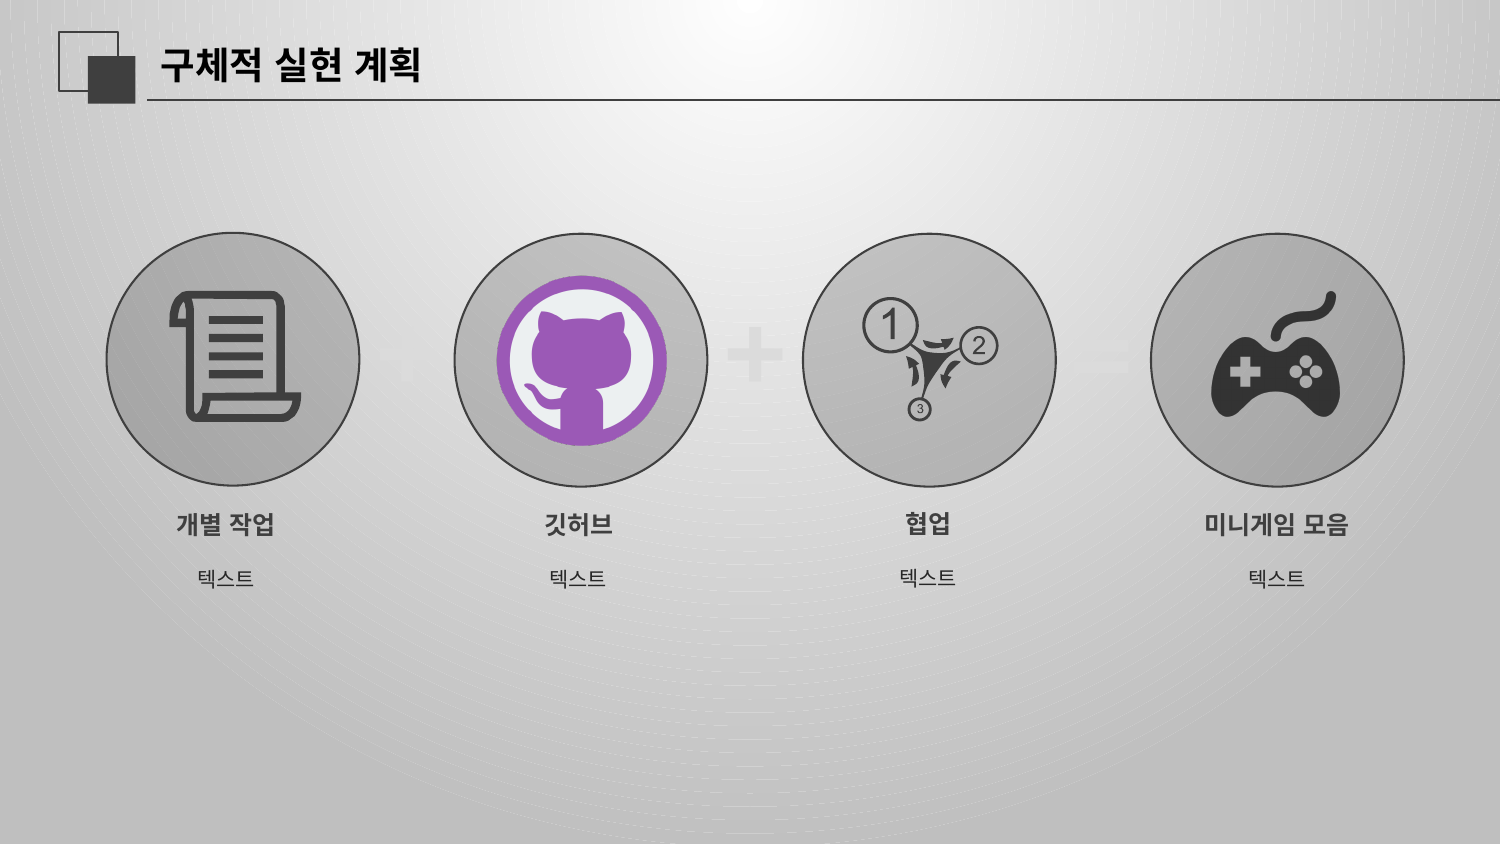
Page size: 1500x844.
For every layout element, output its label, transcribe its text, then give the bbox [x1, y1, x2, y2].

text_box [1170, 233, 1404, 487]
text_box + [717, 274, 824, 425]
text_box 텍스트 [451, 551, 706, 592]
text_box [862, 297, 999, 422]
text_box + [339, 274, 446, 425]
text_box 텍스트 [98, 552, 353, 592]
text_box [820, 233, 1037, 487]
text_box 텍스트 [801, 551, 1056, 591]
title 구체적 실현 계획 [145, 32, 680, 97]
text_box [106, 232, 341, 486]
text_box 텍스트 [1149, 552, 1404, 592]
text_box 개별 작업 [77, 502, 375, 540]
picture [451, 230, 712, 491]
text_box 협업 [780, 501, 1077, 539]
text_box = [1033, 276, 1170, 427]
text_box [169, 290, 302, 422]
picture [1210, 291, 1341, 423]
text_box 깃허브 [430, 501, 728, 539]
text_box 미니게임 모음 [1128, 502, 1426, 540]
